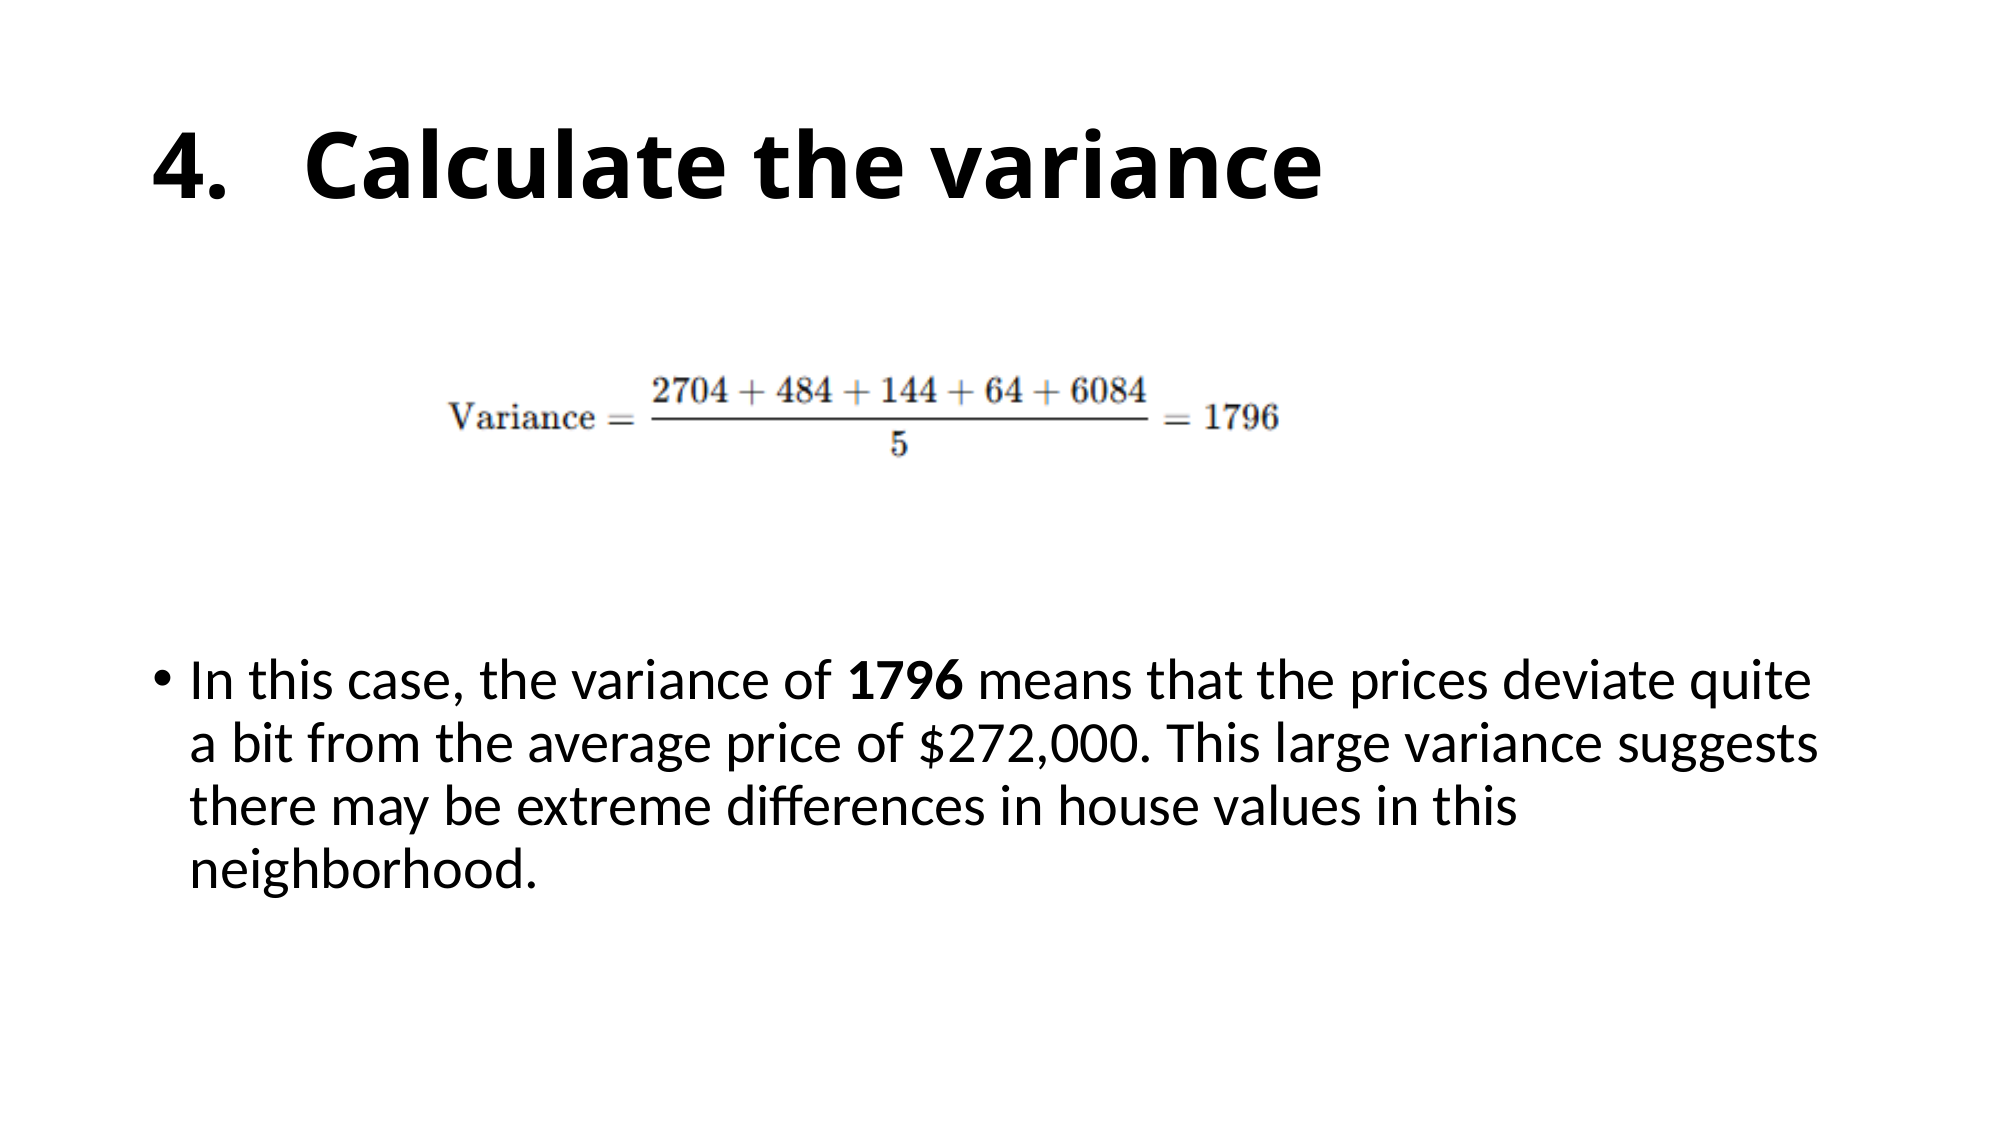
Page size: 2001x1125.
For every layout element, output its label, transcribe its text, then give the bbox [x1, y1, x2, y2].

list In this case, the variance of 1796 means that the prices deviate quite a bit from the average price of $272,000. This large variance suggests there may be extreme differences in house values in this neighborhood. [137, 299, 1863, 1014]
title 4. Calculate the variance [137, 59, 1863, 278]
picture [416, 336, 1312, 474]
